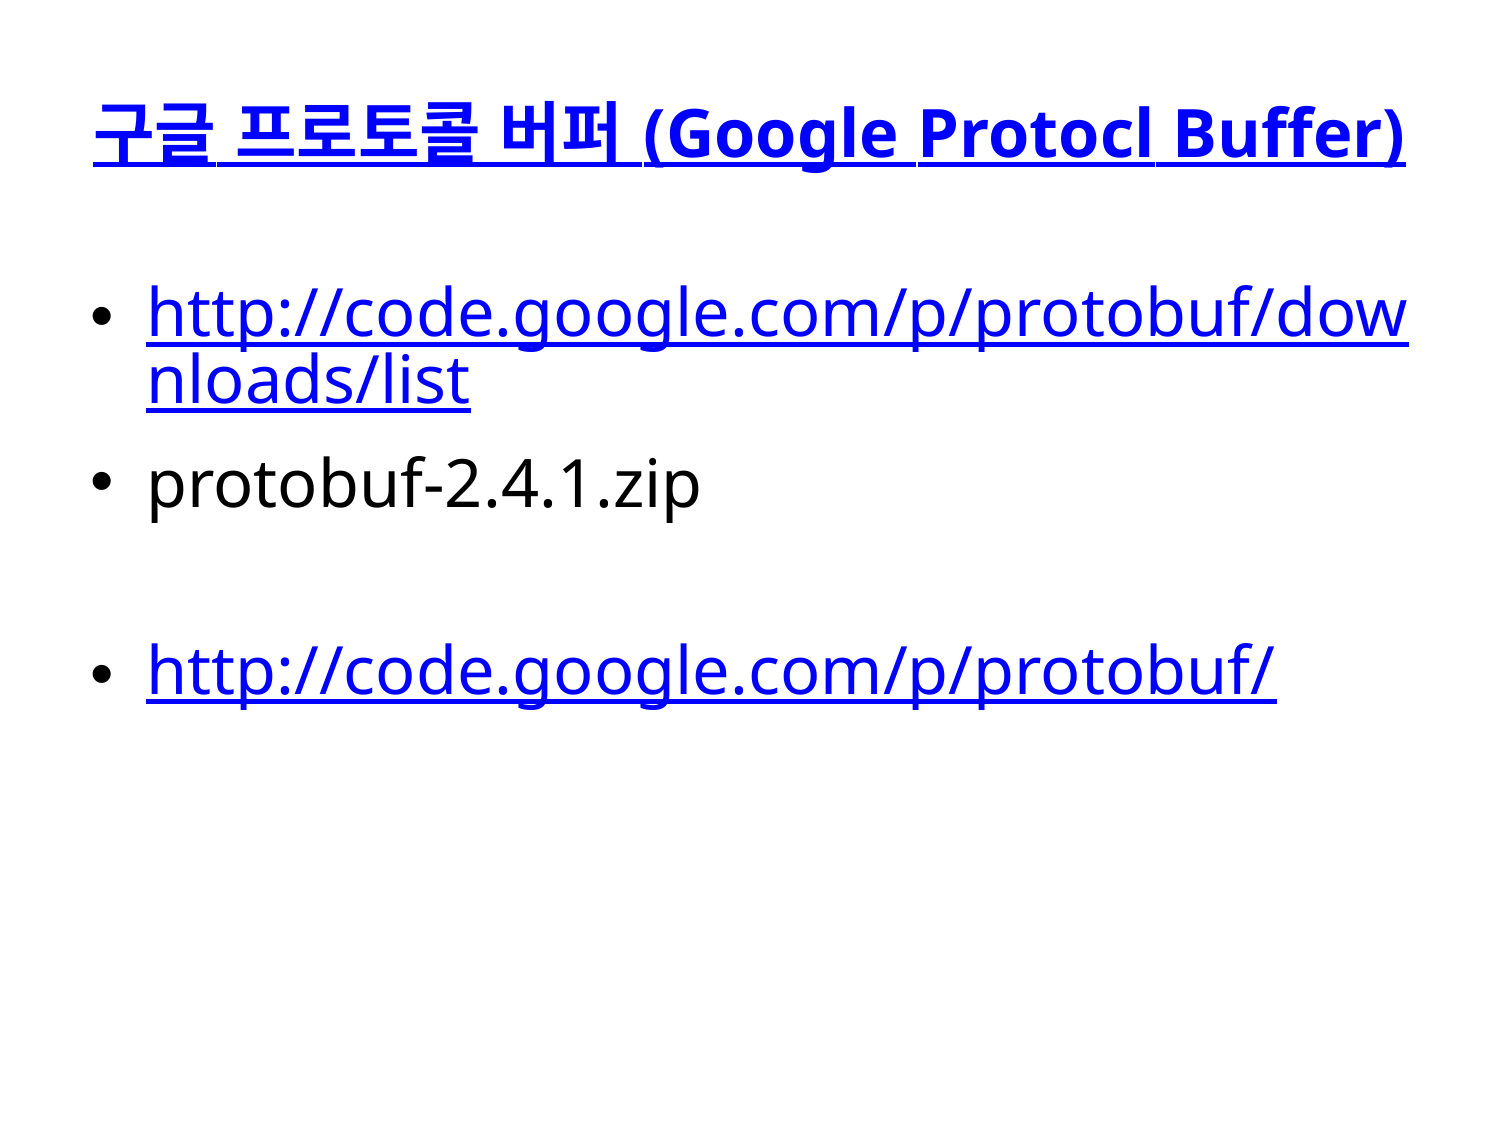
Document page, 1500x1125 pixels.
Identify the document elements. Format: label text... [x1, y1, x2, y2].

title 구글 프로토콜 버퍼 (Google Protocl Buffer) [75, 45, 1425, 233]
list http://code.google.com/p/protobuf/downloads/list protobuf-2.4.1.zip http://code.google.com/p/protobuf/ [75, 262, 1425, 1005]
